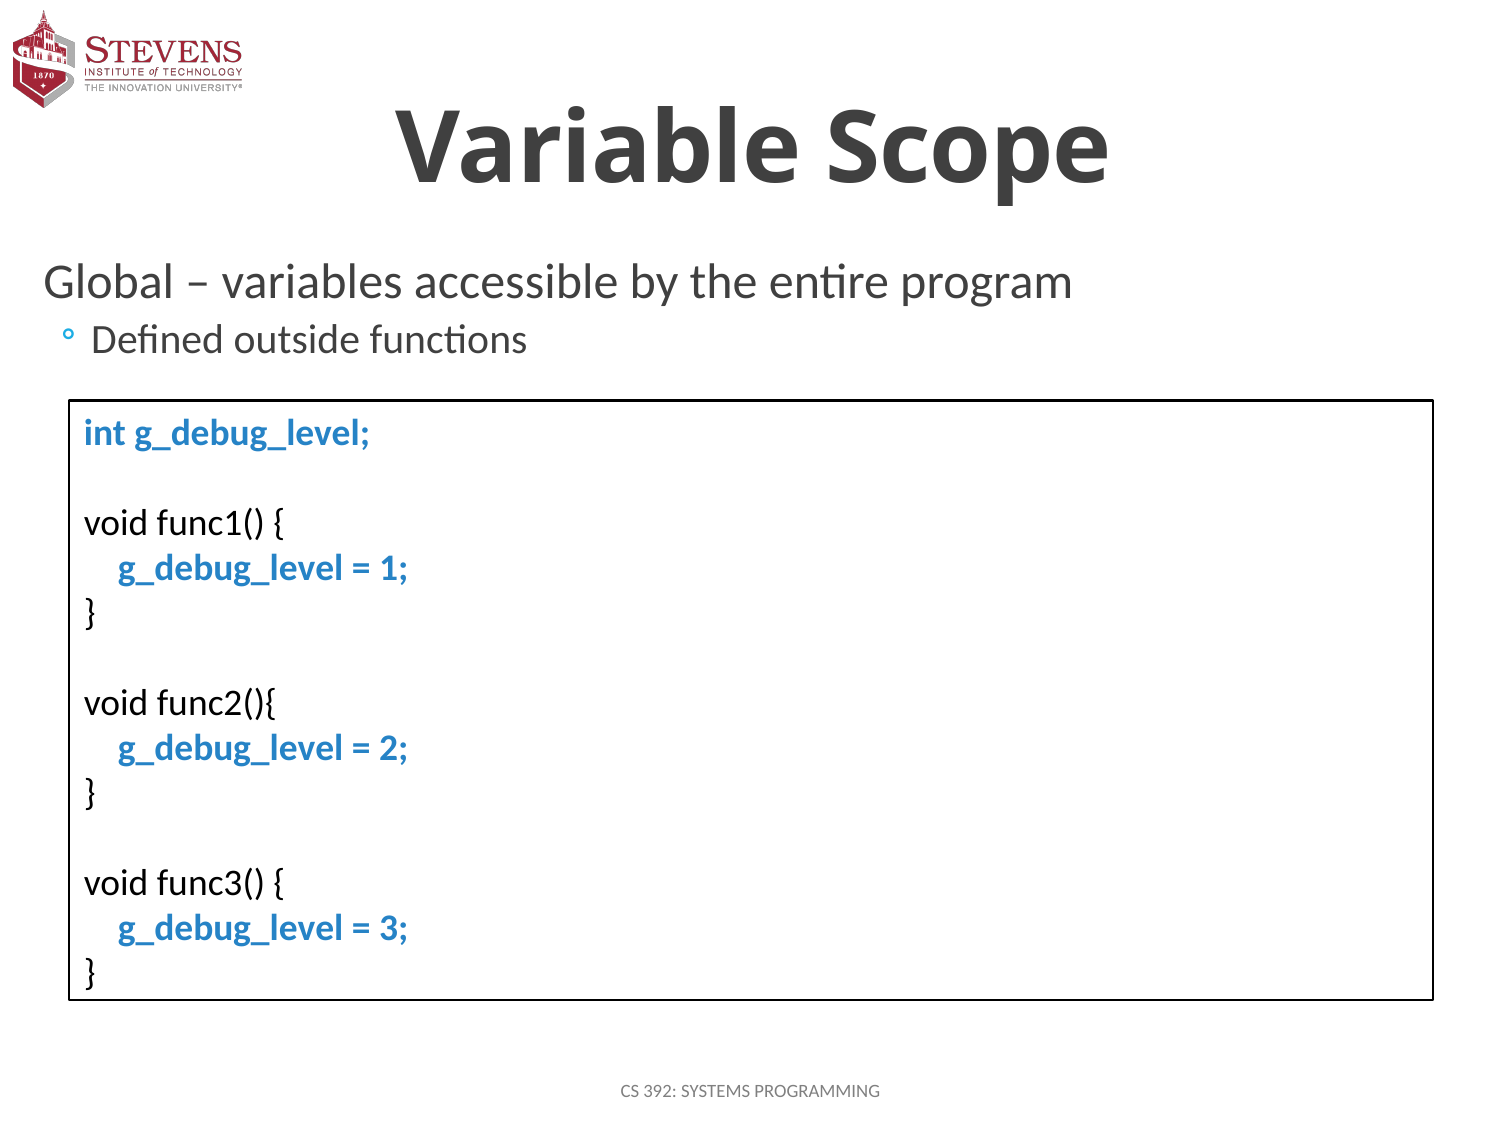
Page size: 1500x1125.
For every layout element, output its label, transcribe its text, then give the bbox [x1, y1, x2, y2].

title Variable Scope [135, 5, 1373, 211]
footer CS 392: Systems Programming [453, 1059, 1047, 1120]
list Global – variables accessible by the entire program Defined outside functions [28, 247, 1342, 444]
picture [13, 10, 135, 108]
text_box int g_debug_level; void func1() { g_debug_level = 1; } void func2(){ g_debug_level = 2; } void func3() { g_debug_level = 3; } [68, 399, 1434, 1001]
